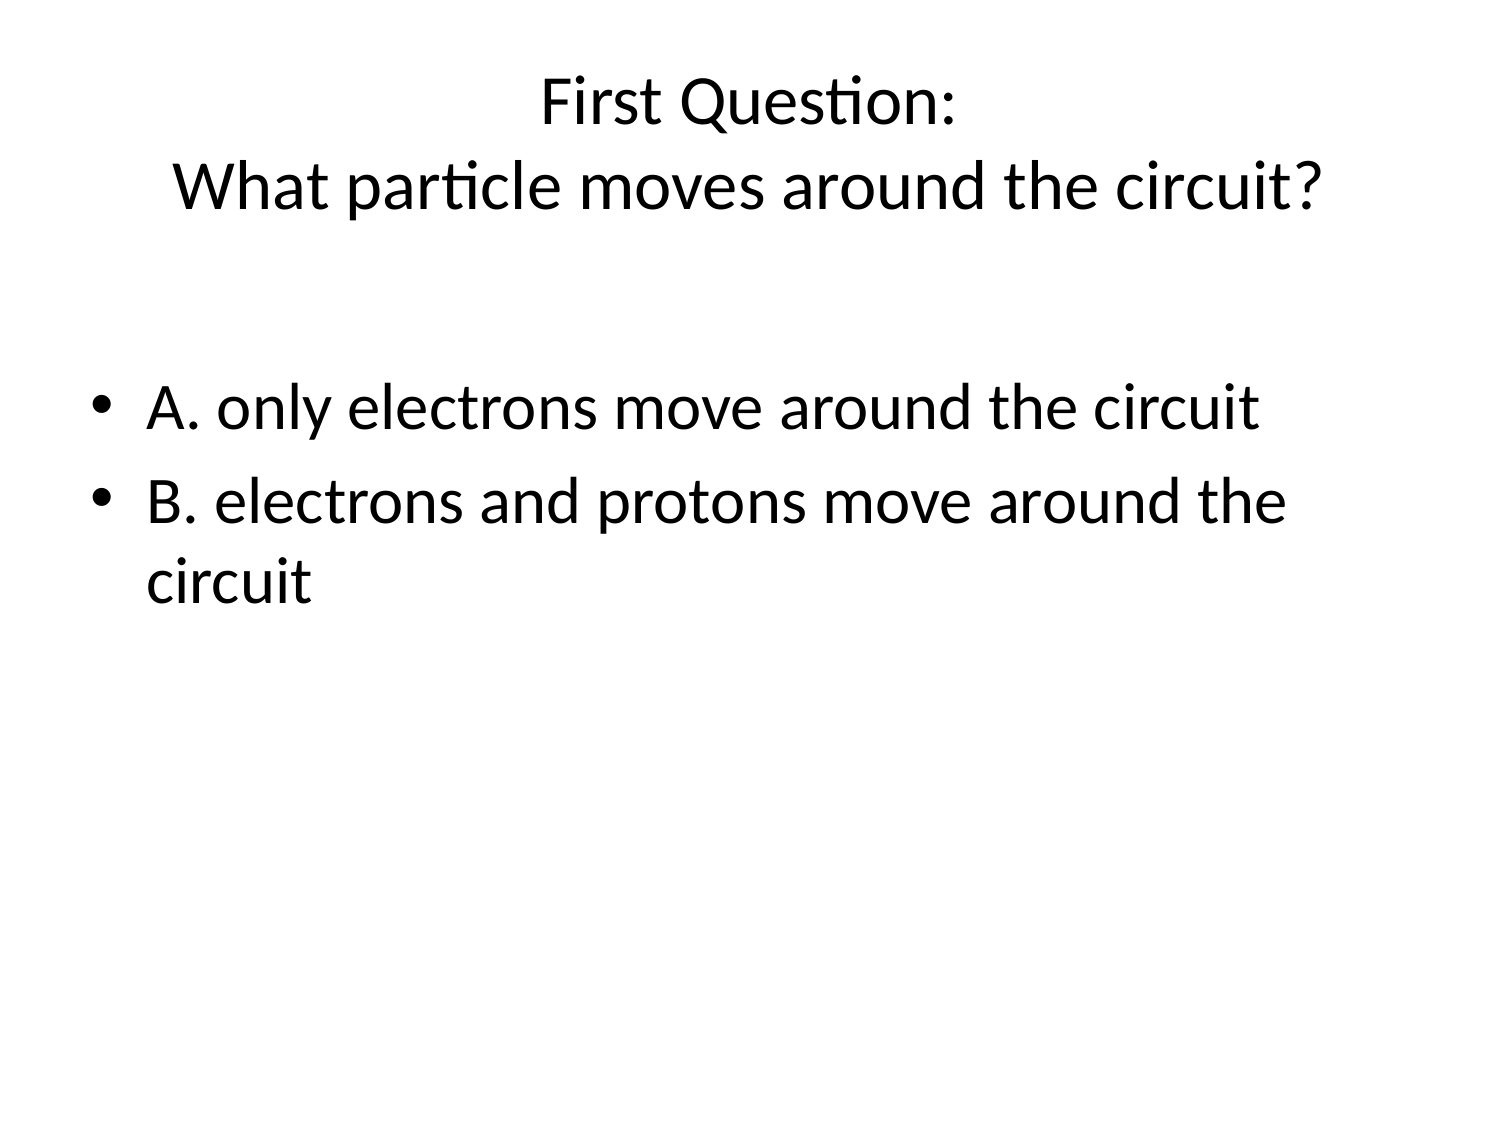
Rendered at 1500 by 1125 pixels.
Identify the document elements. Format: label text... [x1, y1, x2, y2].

title First Question: What particle moves around the circuit? [75, 45, 1425, 233]
list A. only electrons move around the circuit B. electrons and protons move around the circuit [75, 262, 1425, 1005]
